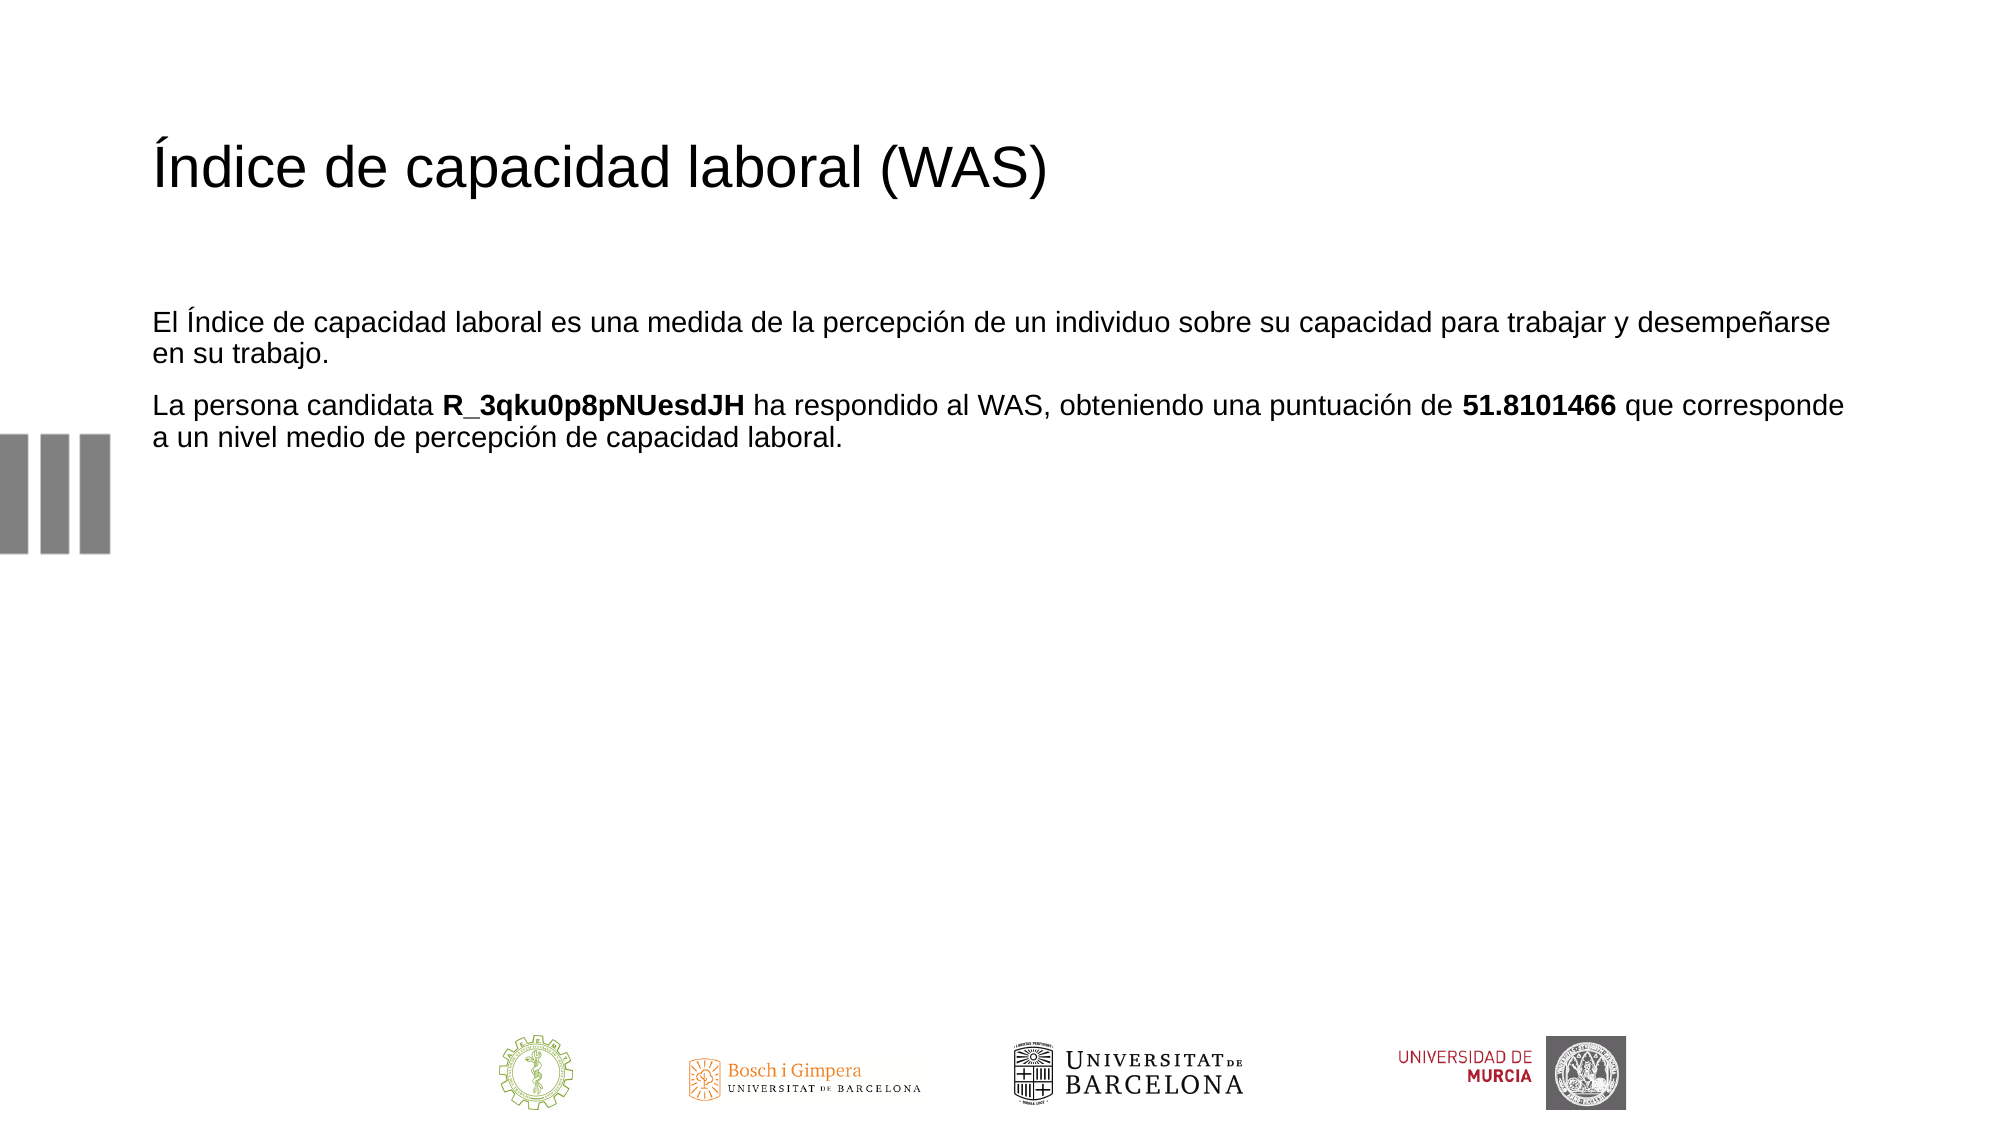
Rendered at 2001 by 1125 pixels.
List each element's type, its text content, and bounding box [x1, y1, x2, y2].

picture [684, 1031, 926, 1125]
list El Índice de capacidad laboral es una medida de la percepción de un individuo sobre su capacidad para trabajar y desempeñarse en su trabajo. La persona candidata R_3qku0p8pNUesdJH ha respondido al WAS, obteniendo una puntuación de 51.8101466 que corresponde a un nivel medio de percepción de capacidad laboral. [137, 299, 1863, 1014]
picture [1331, 1036, 1627, 1110]
title Índice de capacidad laboral (WAS) [137, 59, 1863, 278]
picture [499, 1035, 573, 1110]
picture [1014, 1042, 1243, 1105]
picture [0, 420, 123, 563]
